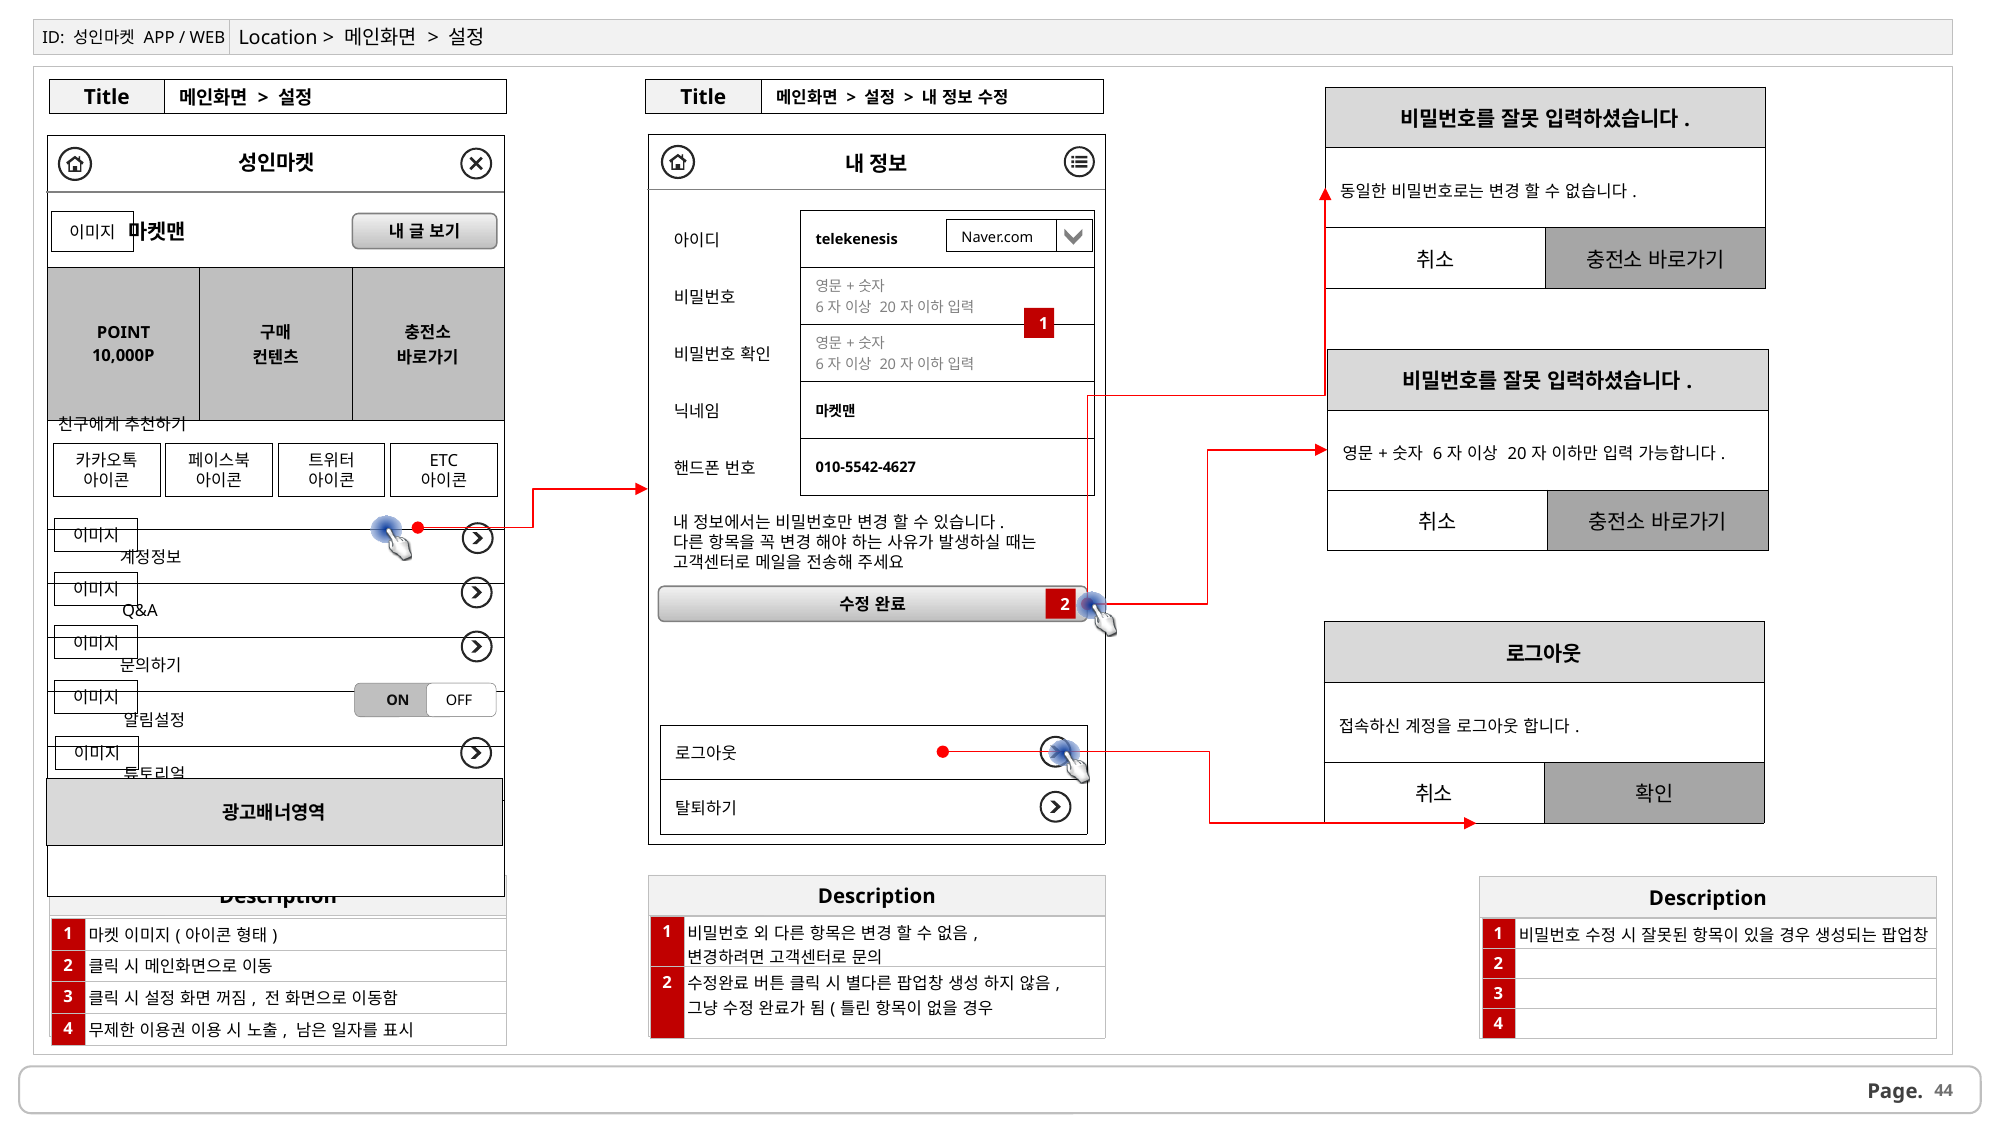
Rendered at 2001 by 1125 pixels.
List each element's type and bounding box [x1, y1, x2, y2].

text_box [648, 874, 1106, 1037]
table_cell [48, 692, 504, 746]
table_cell [1328, 491, 1547, 550]
table_header [1325, 622, 1764, 682]
text_box [47, 78, 509, 115]
text_box [44, 776, 505, 848]
text_box [460, 630, 493, 663]
text_box [460, 576, 493, 609]
table_header [48, 268, 199, 403]
text_box [53, 678, 140, 716]
table_header [48, 848, 504, 896]
table_cell [801, 325, 1087, 381]
table_header [1326, 88, 1765, 147]
table_cell [661, 780, 1087, 834]
table_cell [1325, 683, 1764, 762]
table_cell [1326, 148, 1765, 227]
table_header [947, 220, 1056, 251]
text_box [645, 130, 1328, 637]
table_header [649, 195, 1105, 844]
text_box [354, 682, 497, 717]
text_box [1064, 228, 1083, 245]
table_header [1057, 220, 1087, 251]
text_box [643, 78, 1105, 115]
text_box [1479, 876, 1937, 1039]
text_box [54, 734, 141, 771]
text_box [370, 515, 412, 561]
table_cell [1477, 763, 1544, 823]
table_header [353, 268, 504, 420]
table_cell [48, 530, 504, 583]
table_header [1328, 350, 1768, 410]
table_cell [48, 421, 504, 529]
text_box [53, 516, 140, 553]
table_cell [1545, 763, 1764, 823]
table_cell [801, 382, 1087, 438]
table_cell [801, 268, 1087, 324]
text_box [459, 736, 493, 769]
slide_number [1501, 1079, 1969, 1105]
table_header [801, 211, 1087, 267]
text_box [942, 735, 1477, 824]
table_header [661, 726, 1087, 779]
table_cell [1546, 228, 1765, 288]
table_cell [48, 747, 504, 776]
table_cell [1548, 491, 1768, 550]
table_cell [659, 268, 800, 496]
table_cell [1326, 228, 1545, 288]
table_header [200, 268, 352, 420]
text_box [1022, 306, 1056, 340]
text_box [53, 624, 140, 661]
text_box [44, 130, 507, 273]
table_cell [801, 439, 1087, 495]
table_cell [48, 638, 504, 691]
text_box [35, 15, 1451, 58]
table_cell [48, 584, 504, 637]
text_box [389, 441, 649, 555]
table_cell [1328, 411, 1768, 490]
text_box [53, 570, 140, 608]
text_box [41, 403, 387, 499]
table_cell [86, 1037, 506, 1045]
table_cell [52, 1037, 85, 1045]
text_box [49, 874, 507, 1037]
